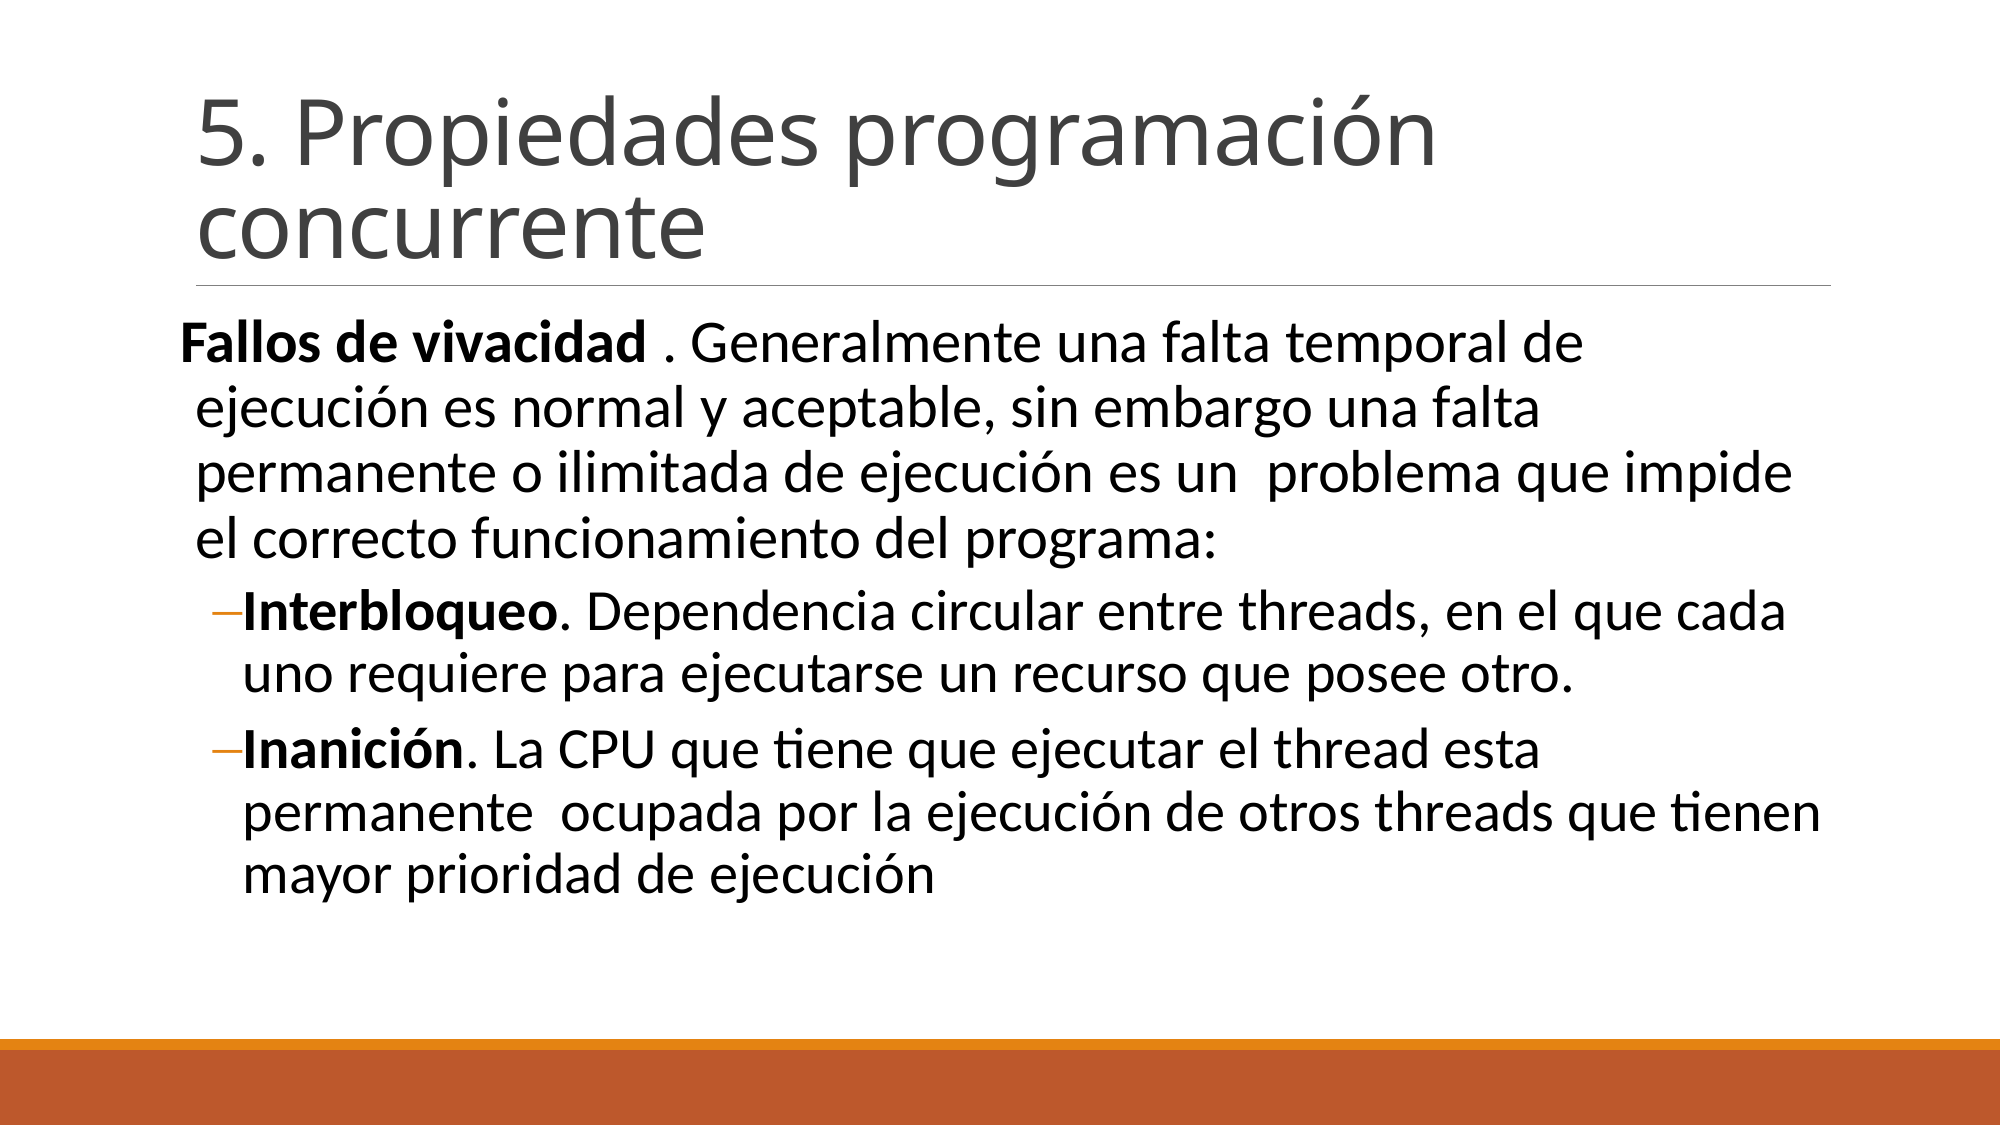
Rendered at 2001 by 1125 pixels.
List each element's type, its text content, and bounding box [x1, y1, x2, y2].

title 5. Propiedades programación concurrente [180, 47, 1830, 285]
list Fallos de vivacidad . Generalmente una falta temporal de ejecución es normal y aceptable, sin embargo una falta permanente o ilimitada de ejecución es un problema que impide el correcto funcionamiento del programa: Interbloqueo. Dependencia circular entre threads, en el que cada uno requiere para ejecutarse un recurso que posee otro. Inanición. La CPU que tiene que ejecutar el thread esta permanente ocupada por la ejecución de otros threads que tienen mayor prioridad de ejecución [180, 302, 1830, 963]
